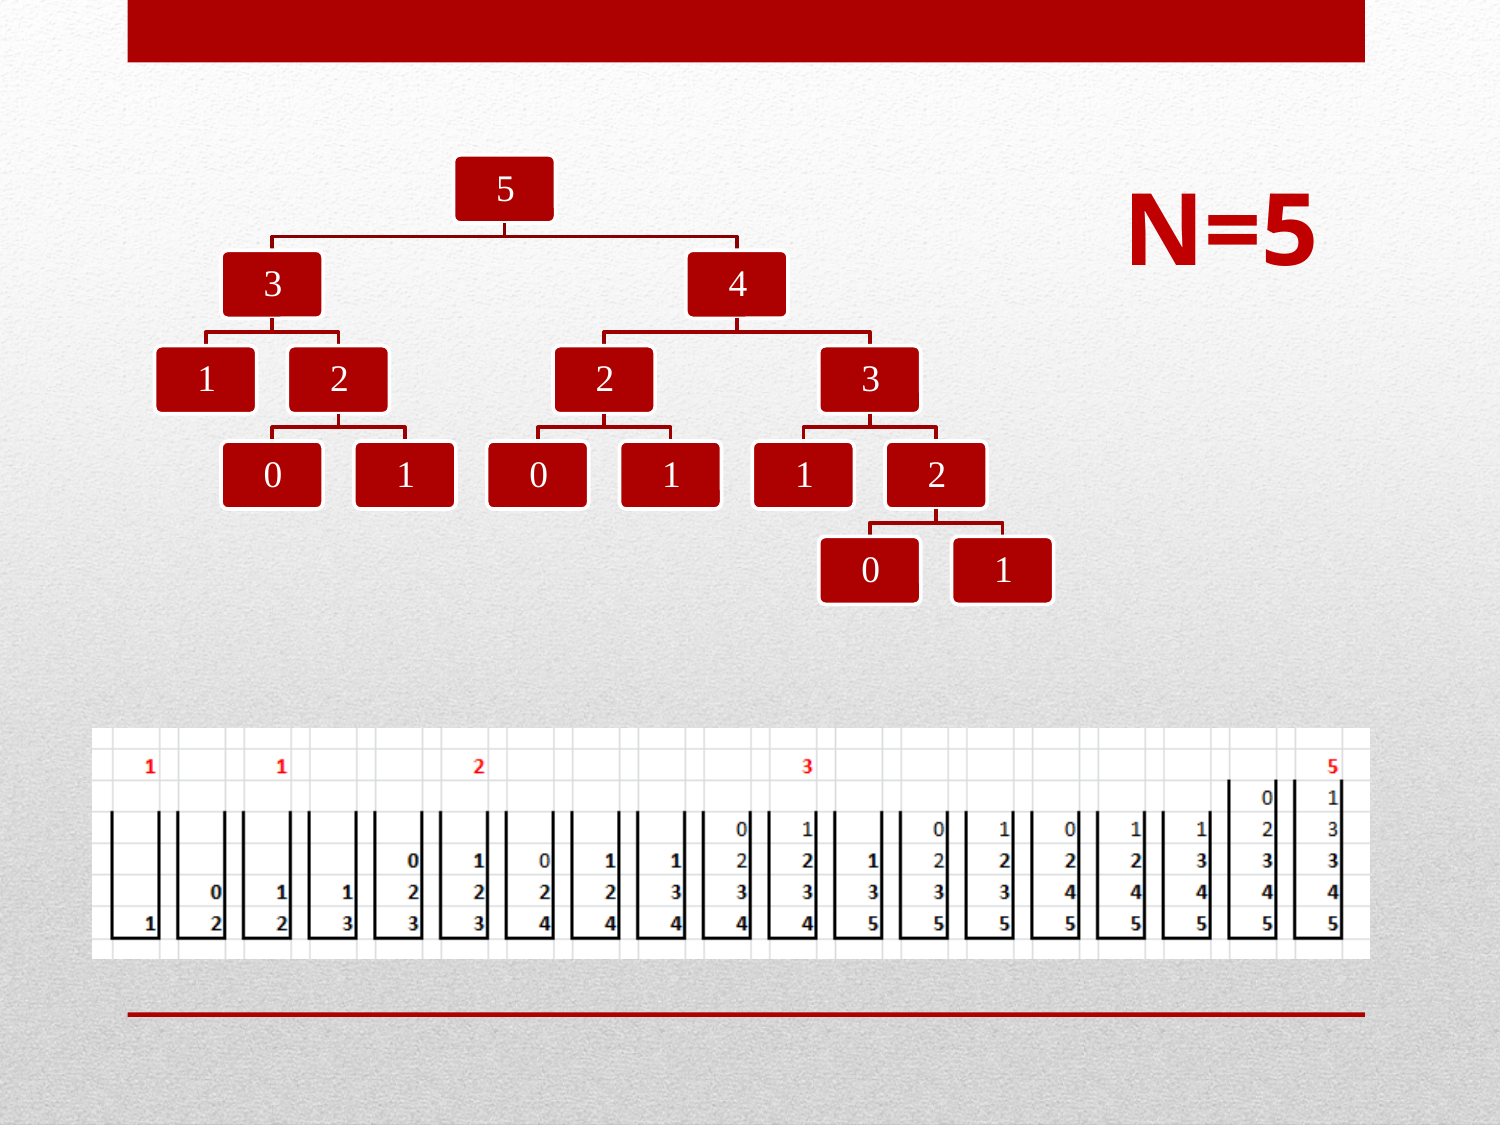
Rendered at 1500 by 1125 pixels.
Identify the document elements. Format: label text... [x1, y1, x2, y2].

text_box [153, 116, 1055, 643]
text_box N=5 [1108, 158, 1451, 293]
picture [92, 728, 1371, 960]
